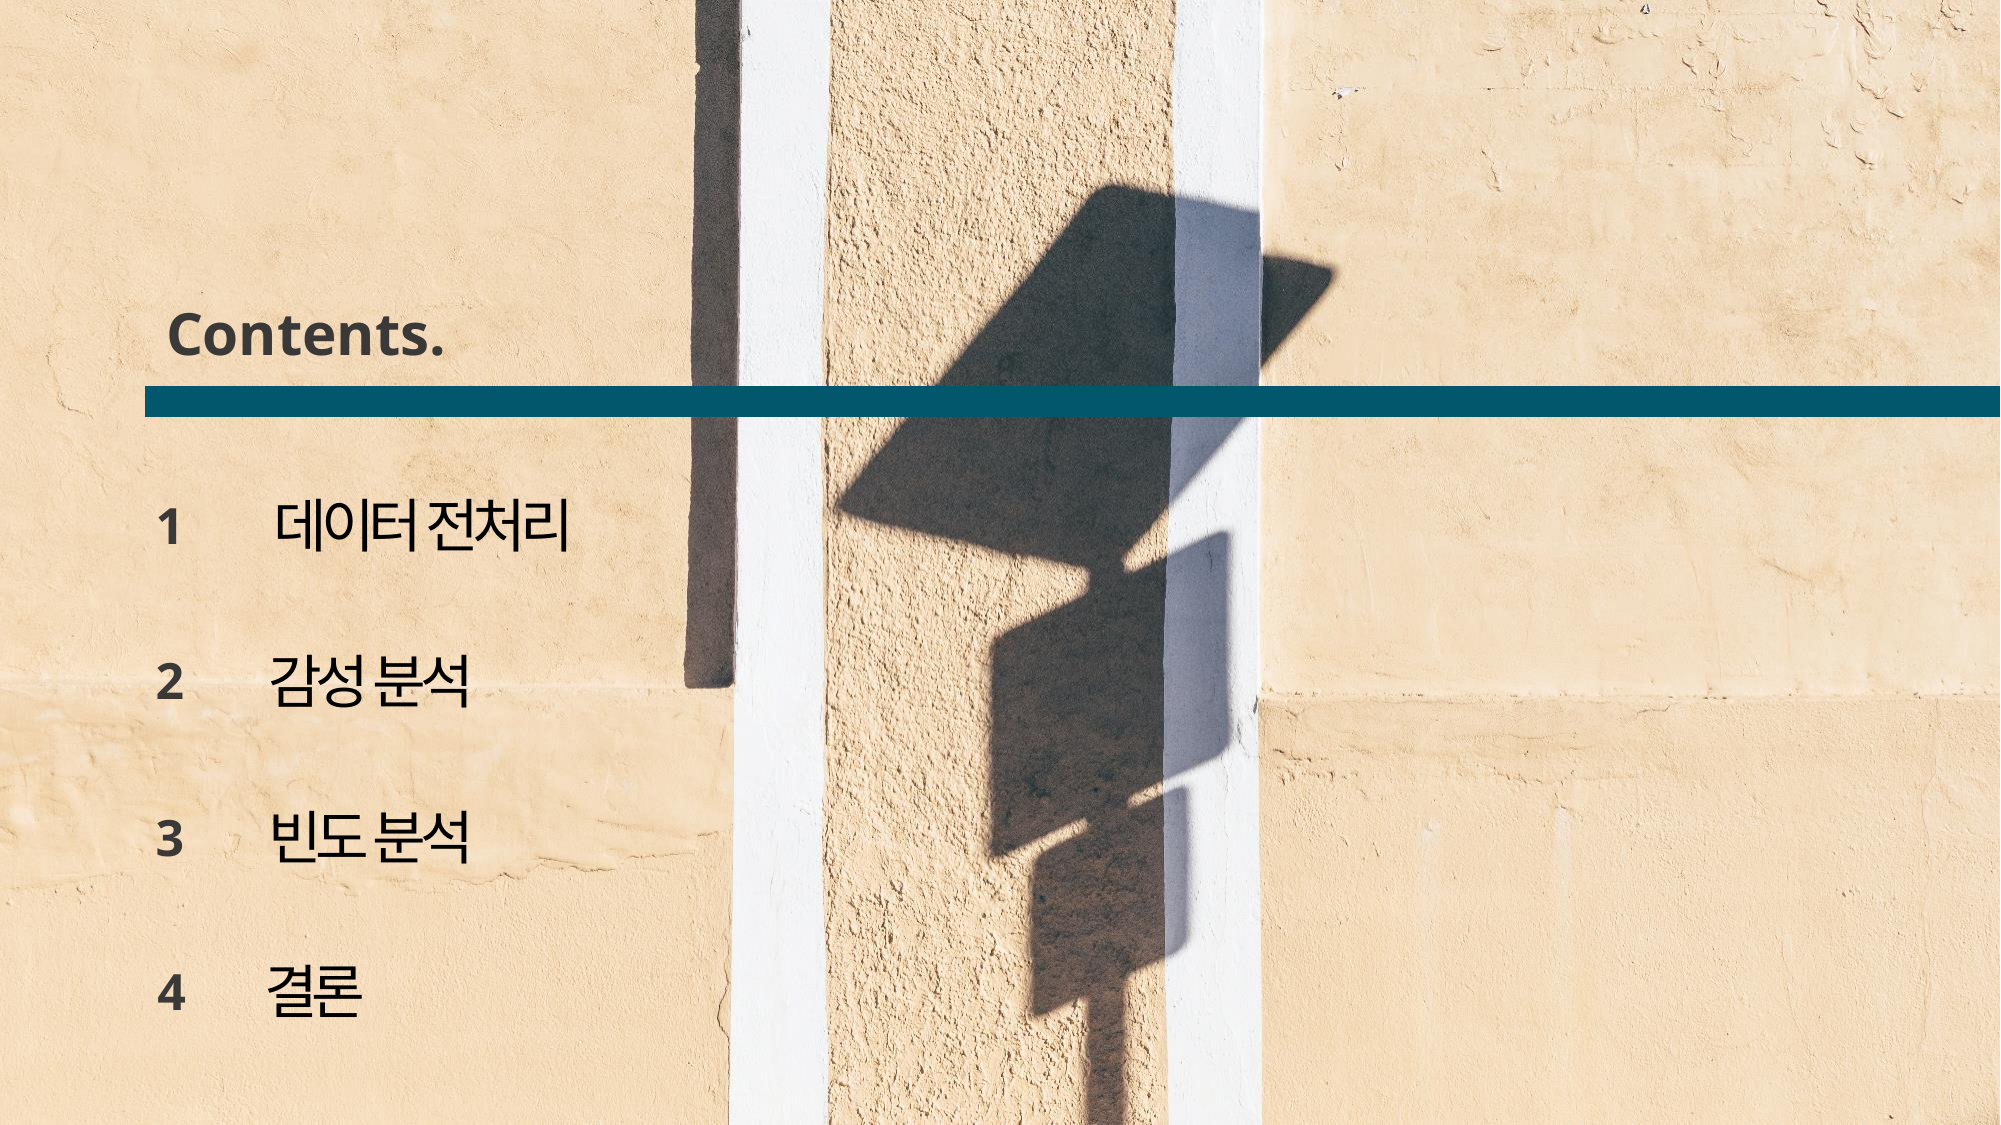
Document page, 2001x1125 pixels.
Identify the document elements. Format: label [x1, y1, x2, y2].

picture [0, 0, 2000, 1125]
text_box [140, 481, 602, 568]
text_box [140, 793, 497, 880]
text_box [140, 637, 497, 724]
text_box [142, 948, 383, 1034]
